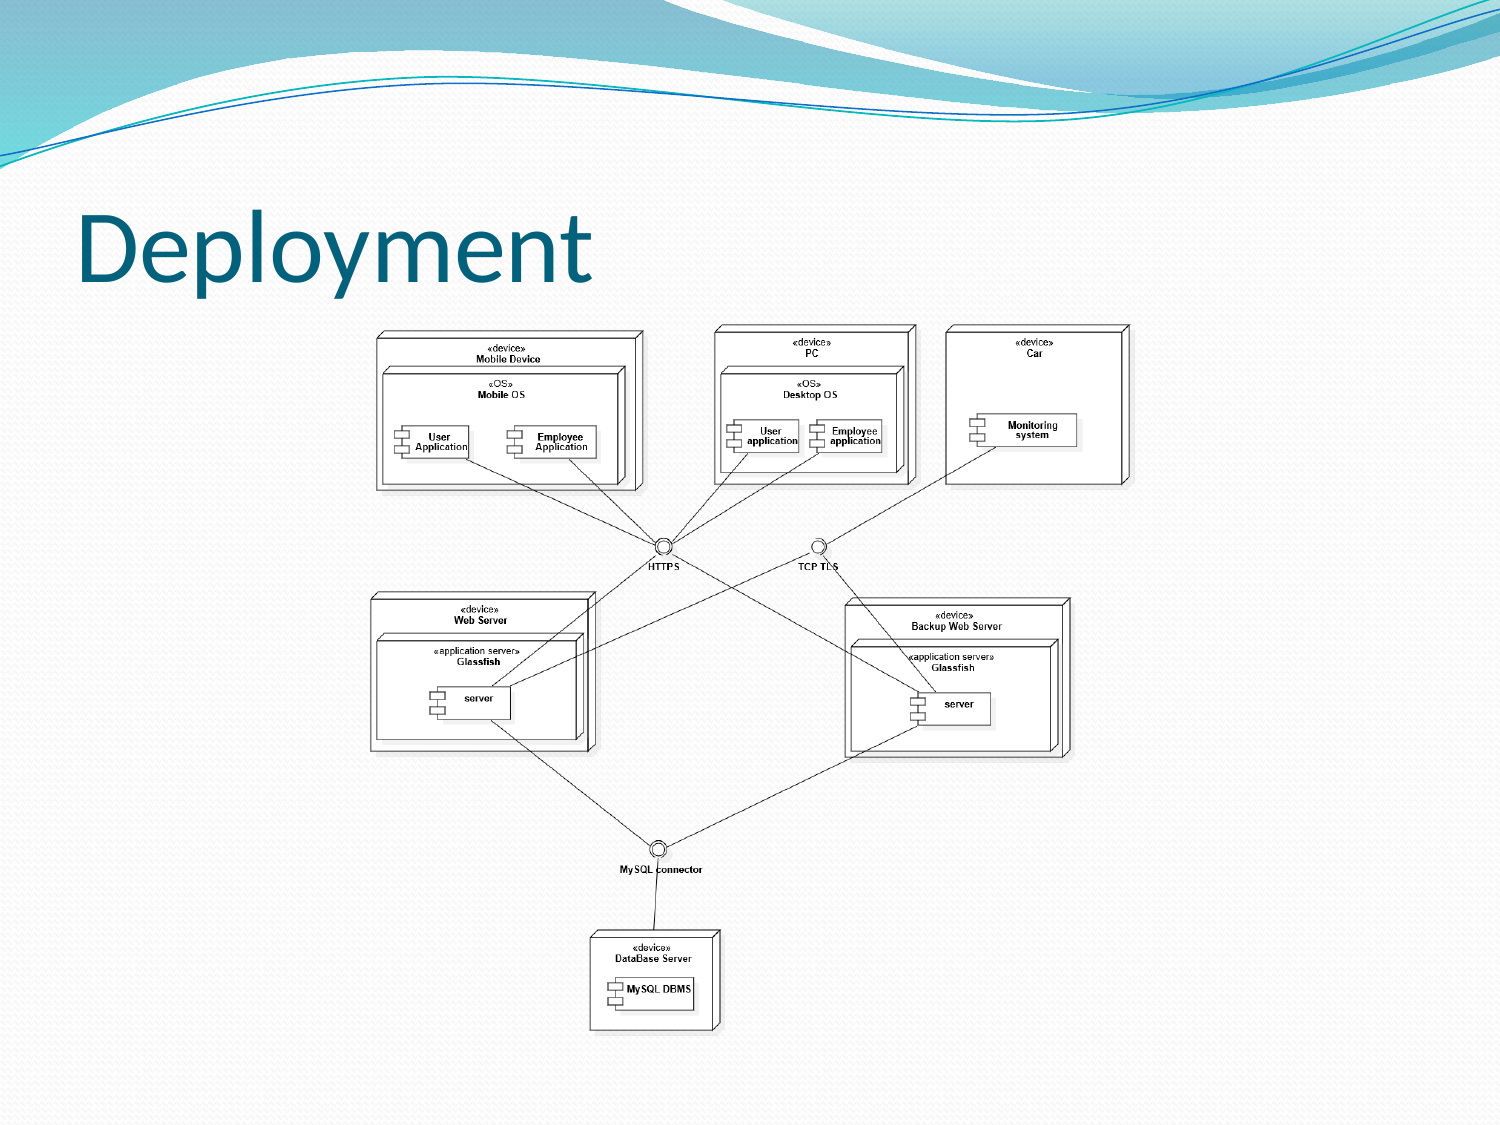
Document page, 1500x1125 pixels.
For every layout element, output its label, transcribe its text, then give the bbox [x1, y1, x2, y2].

title Deployment [75, 115, 1425, 303]
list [362, 317, 1137, 1038]
